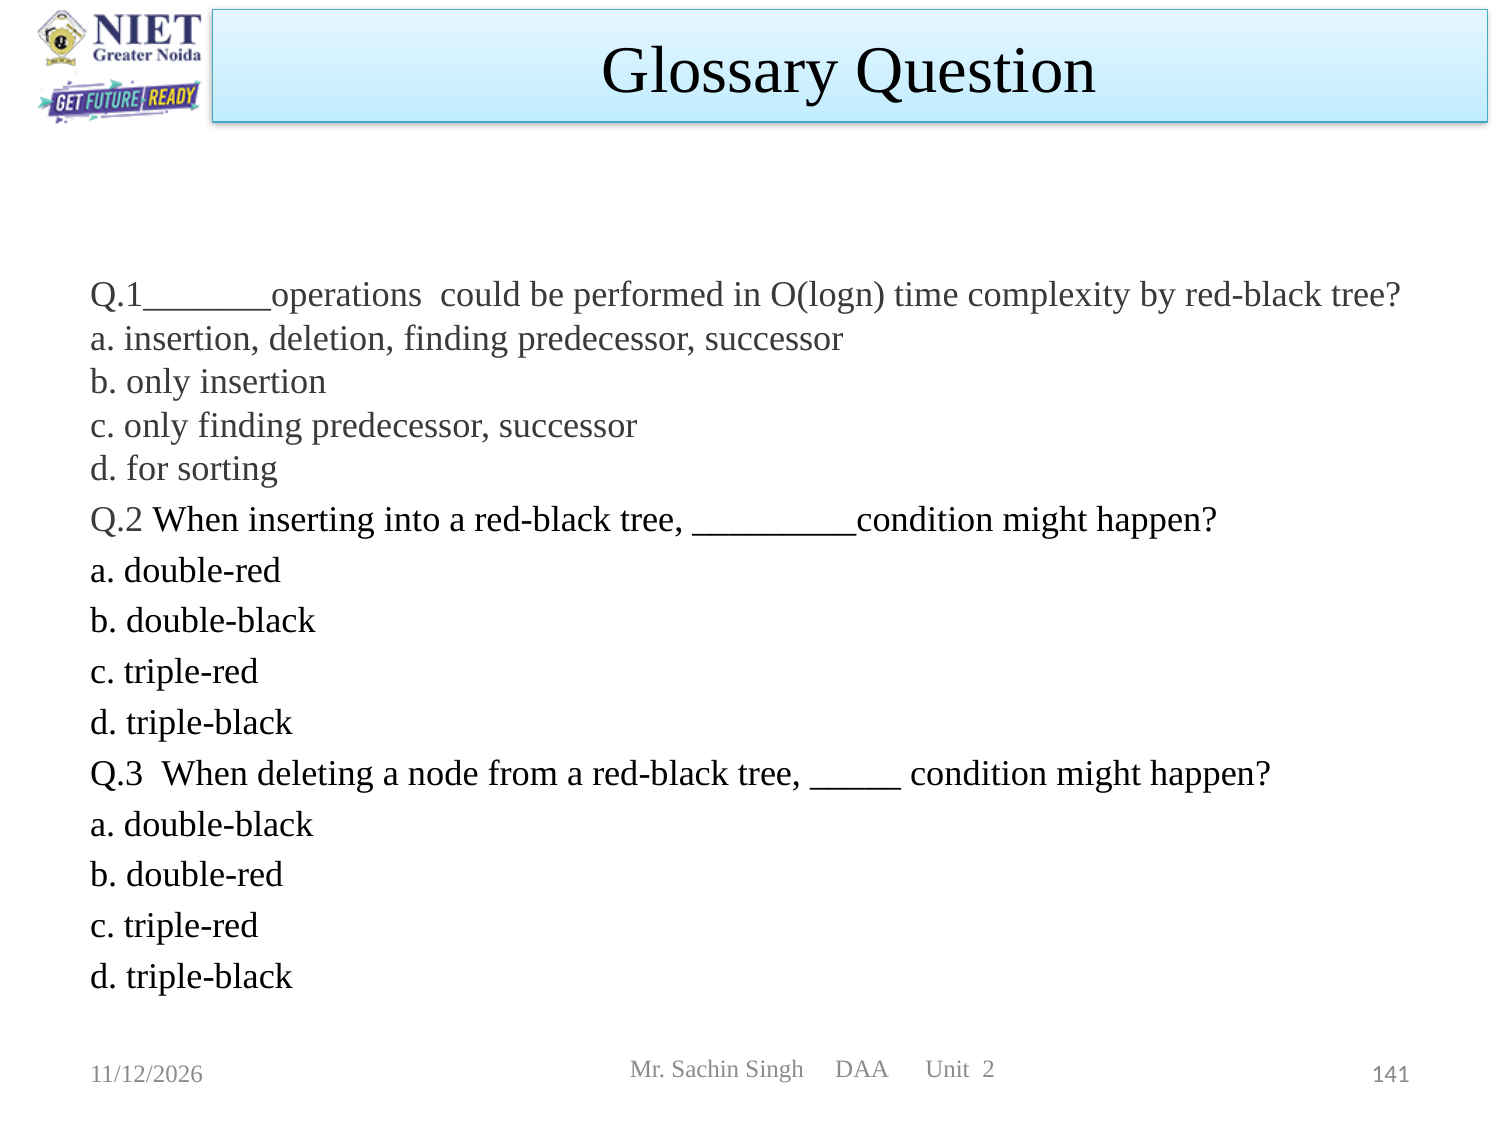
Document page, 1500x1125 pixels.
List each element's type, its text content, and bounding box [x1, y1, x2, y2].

list Q.1_______operations could be performed in O(logn) time complexity by red-black tree? a. insertion, deletion, finding predecessor, successor b. only insertion c. only finding predecessor, successor d. for sorting Q.2 When inserting into a red-black tree, _________condition might happen? a. double-red b. double-black c. triple-red d. triple-black Q.3 When deleting a node from a red-black tree, _____ condition might happen? a. double-black b. double-red c. triple-red d. triple-black [75, 262, 1425, 1005]
footer Mr. Sachin Singh DAA Unit 2 [412, 1037, 1213, 1098]
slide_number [75, 1042, 425, 1103]
slide_number 141 [1074, 1042, 1425, 1103]
picture [0, 0, 238, 135]
text_box Glossary Question [241, 9, 1488, 123]
